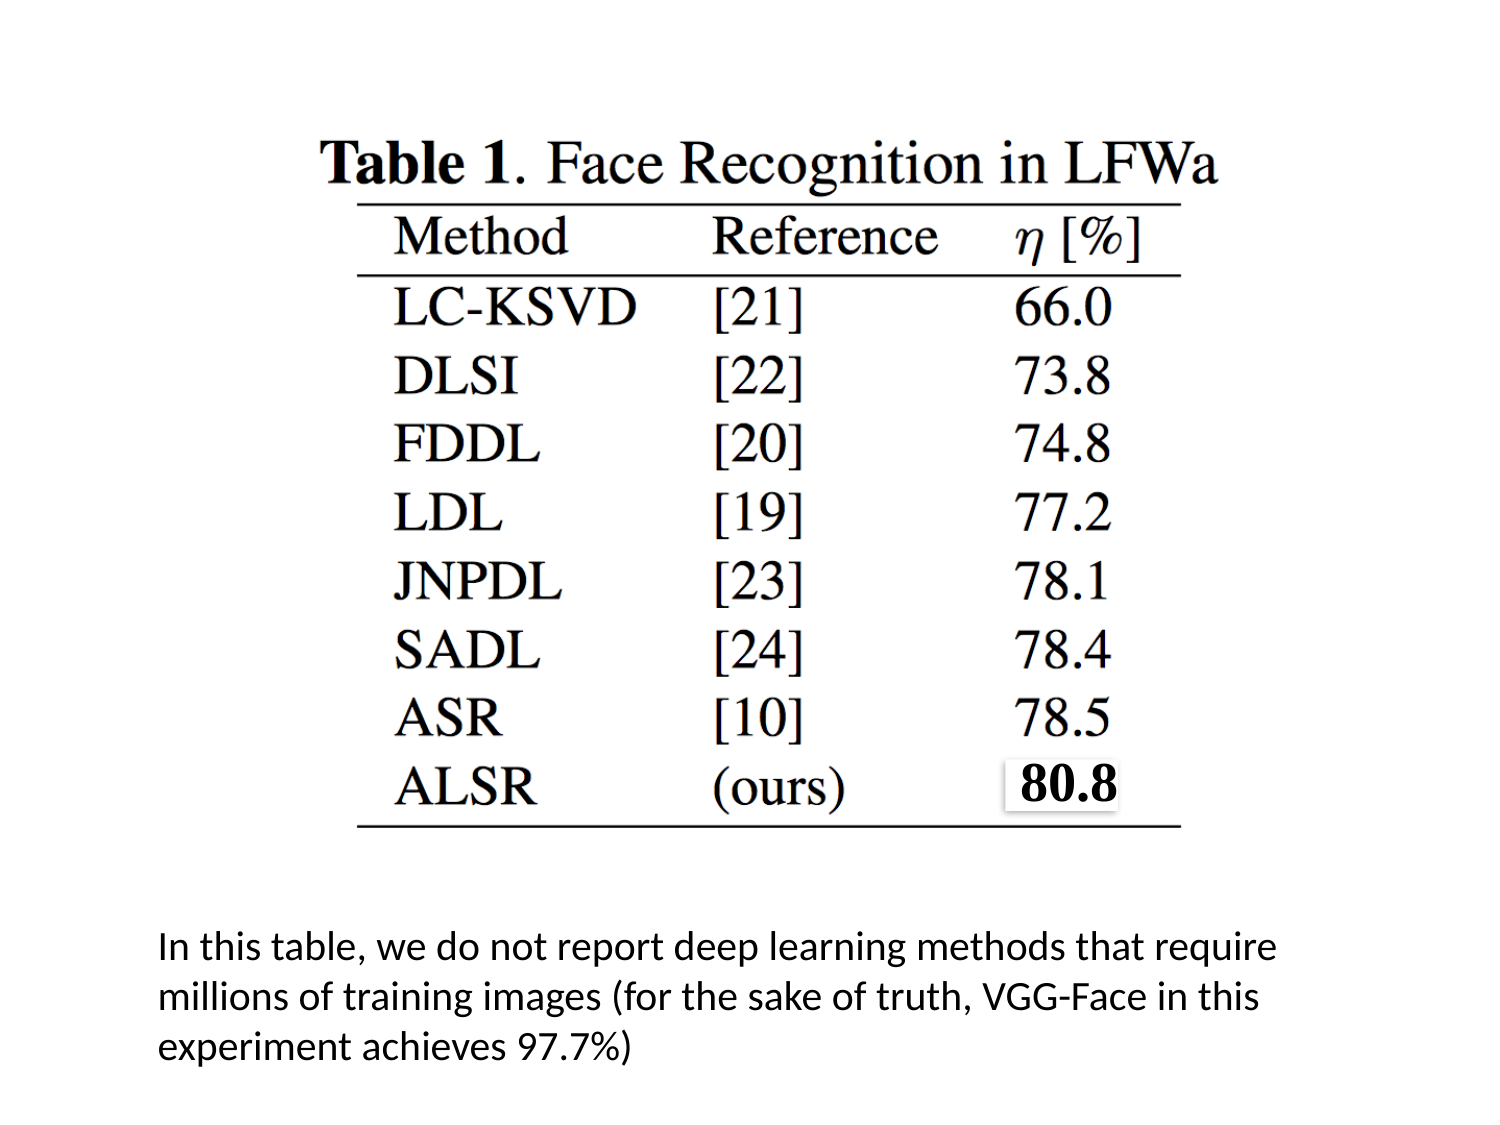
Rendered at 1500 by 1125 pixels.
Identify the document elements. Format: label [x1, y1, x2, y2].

picture [208, 45, 1274, 903]
text_box [142, 911, 1404, 1077]
